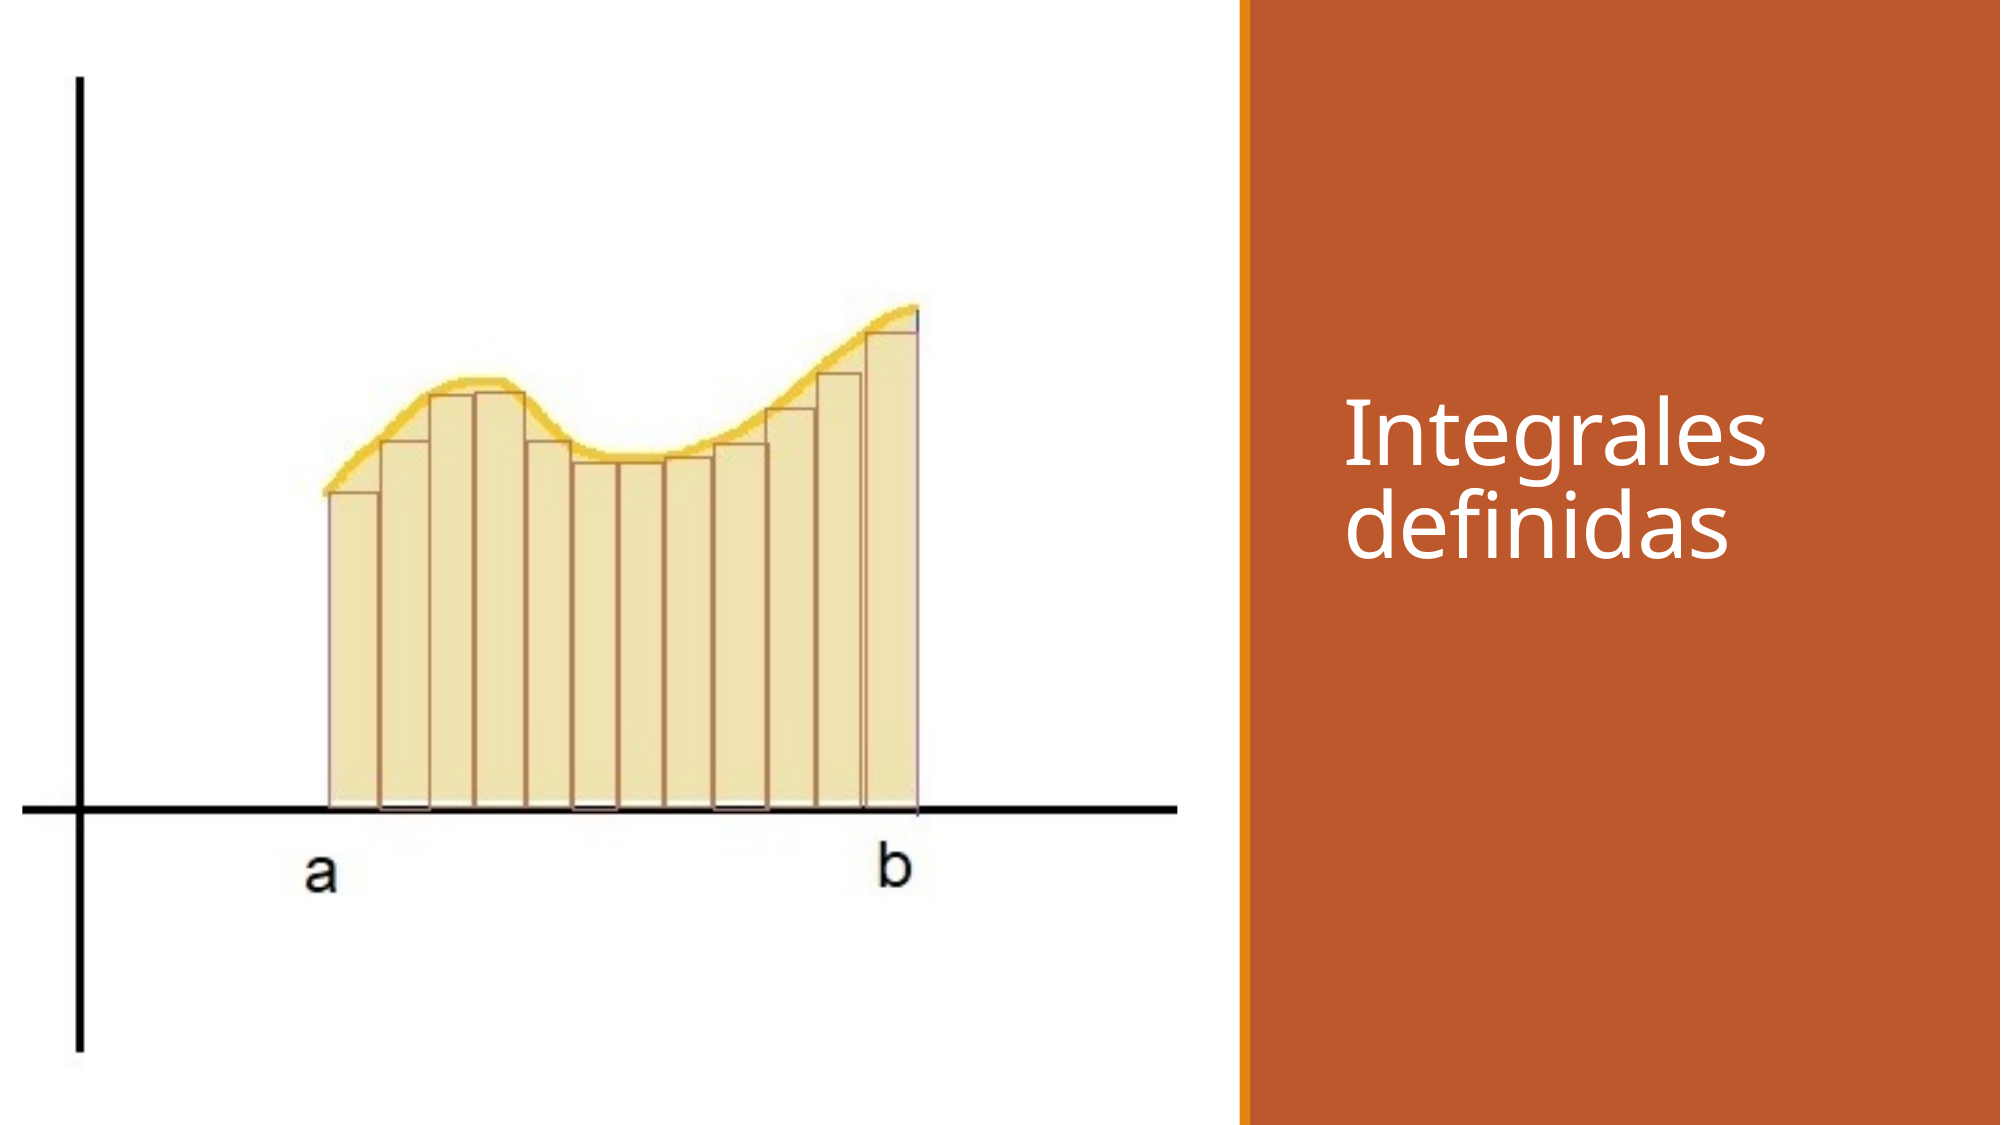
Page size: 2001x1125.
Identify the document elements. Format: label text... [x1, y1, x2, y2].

text_box [1238, 0, 1251, 710]
text_box [1238, 723, 1251, 1125]
picture [21, 74, 1178, 1103]
text_box [0, 0, 1238, 1125]
text_box [1251, 0, 2000, 1125]
title Integrales definidas [1328, 104, 1929, 585]
